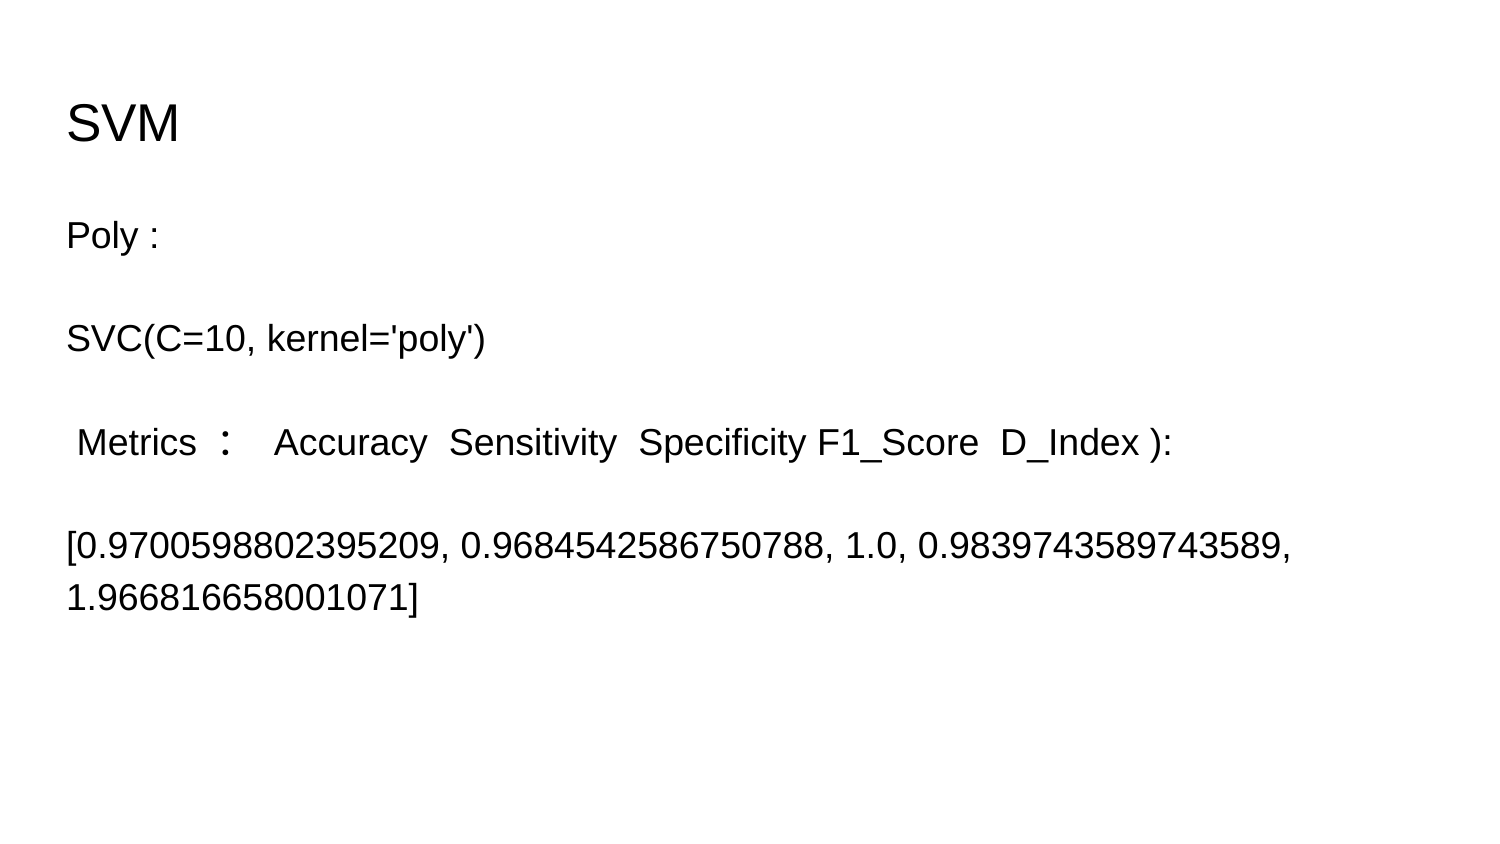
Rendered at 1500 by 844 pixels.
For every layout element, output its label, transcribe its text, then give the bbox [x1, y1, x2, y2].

list Poly : SVC(C=10, kernel='poly') Metrics ： Accuracy Sensitivity Specificity F1_Score D_Index ): [0.9700598802395209, 0.9684542586750788, 1.0, 0.9839743589743589, 1.966816658001071] [51, 189, 1449, 795]
title SVM [51, 72, 1449, 167]
